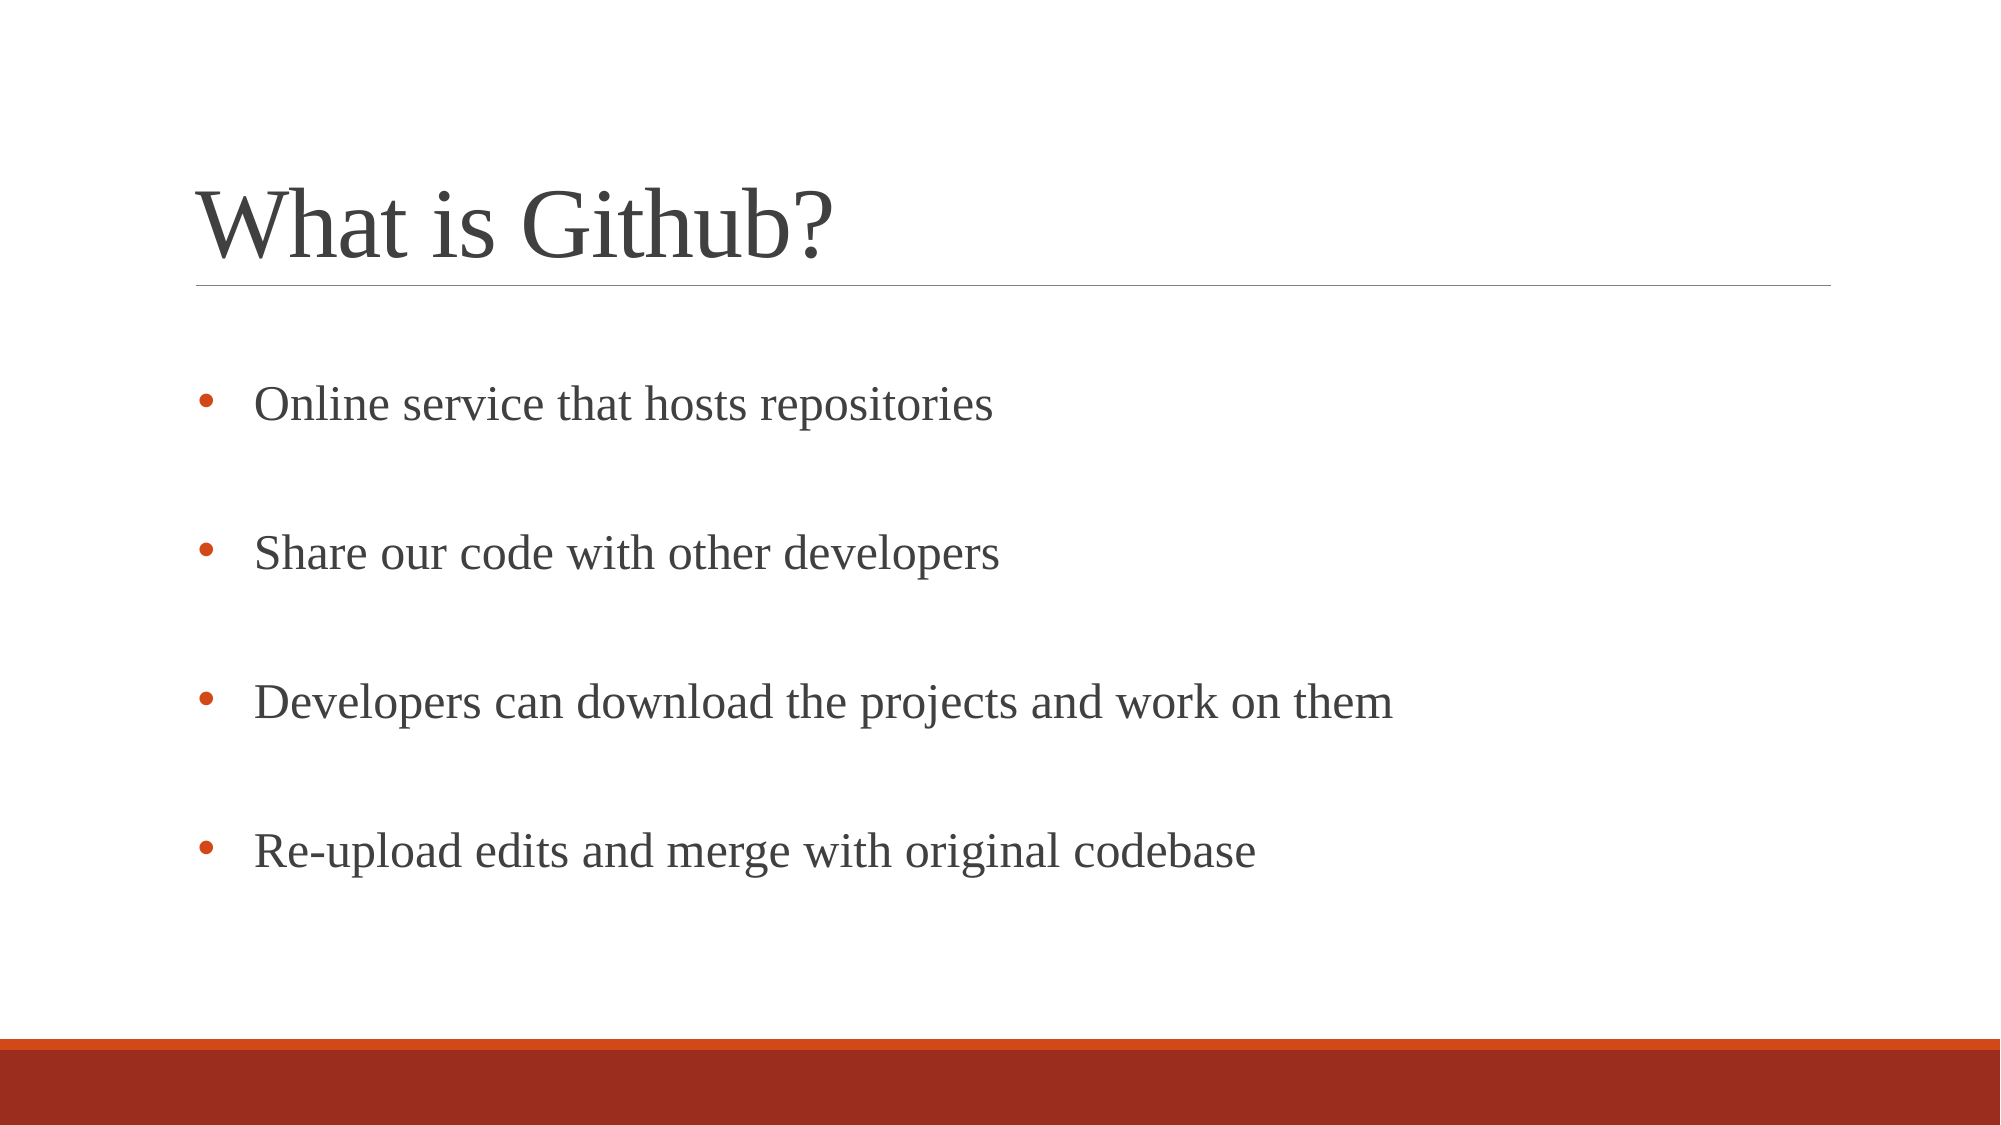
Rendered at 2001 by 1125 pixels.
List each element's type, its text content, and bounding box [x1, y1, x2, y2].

title What is Github? [180, 47, 1830, 285]
list Online service that hosts repositories Share our code with other developers Developers can download the projects and work on them Re-upload edits and merge with original codebase [180, 302, 1830, 963]
